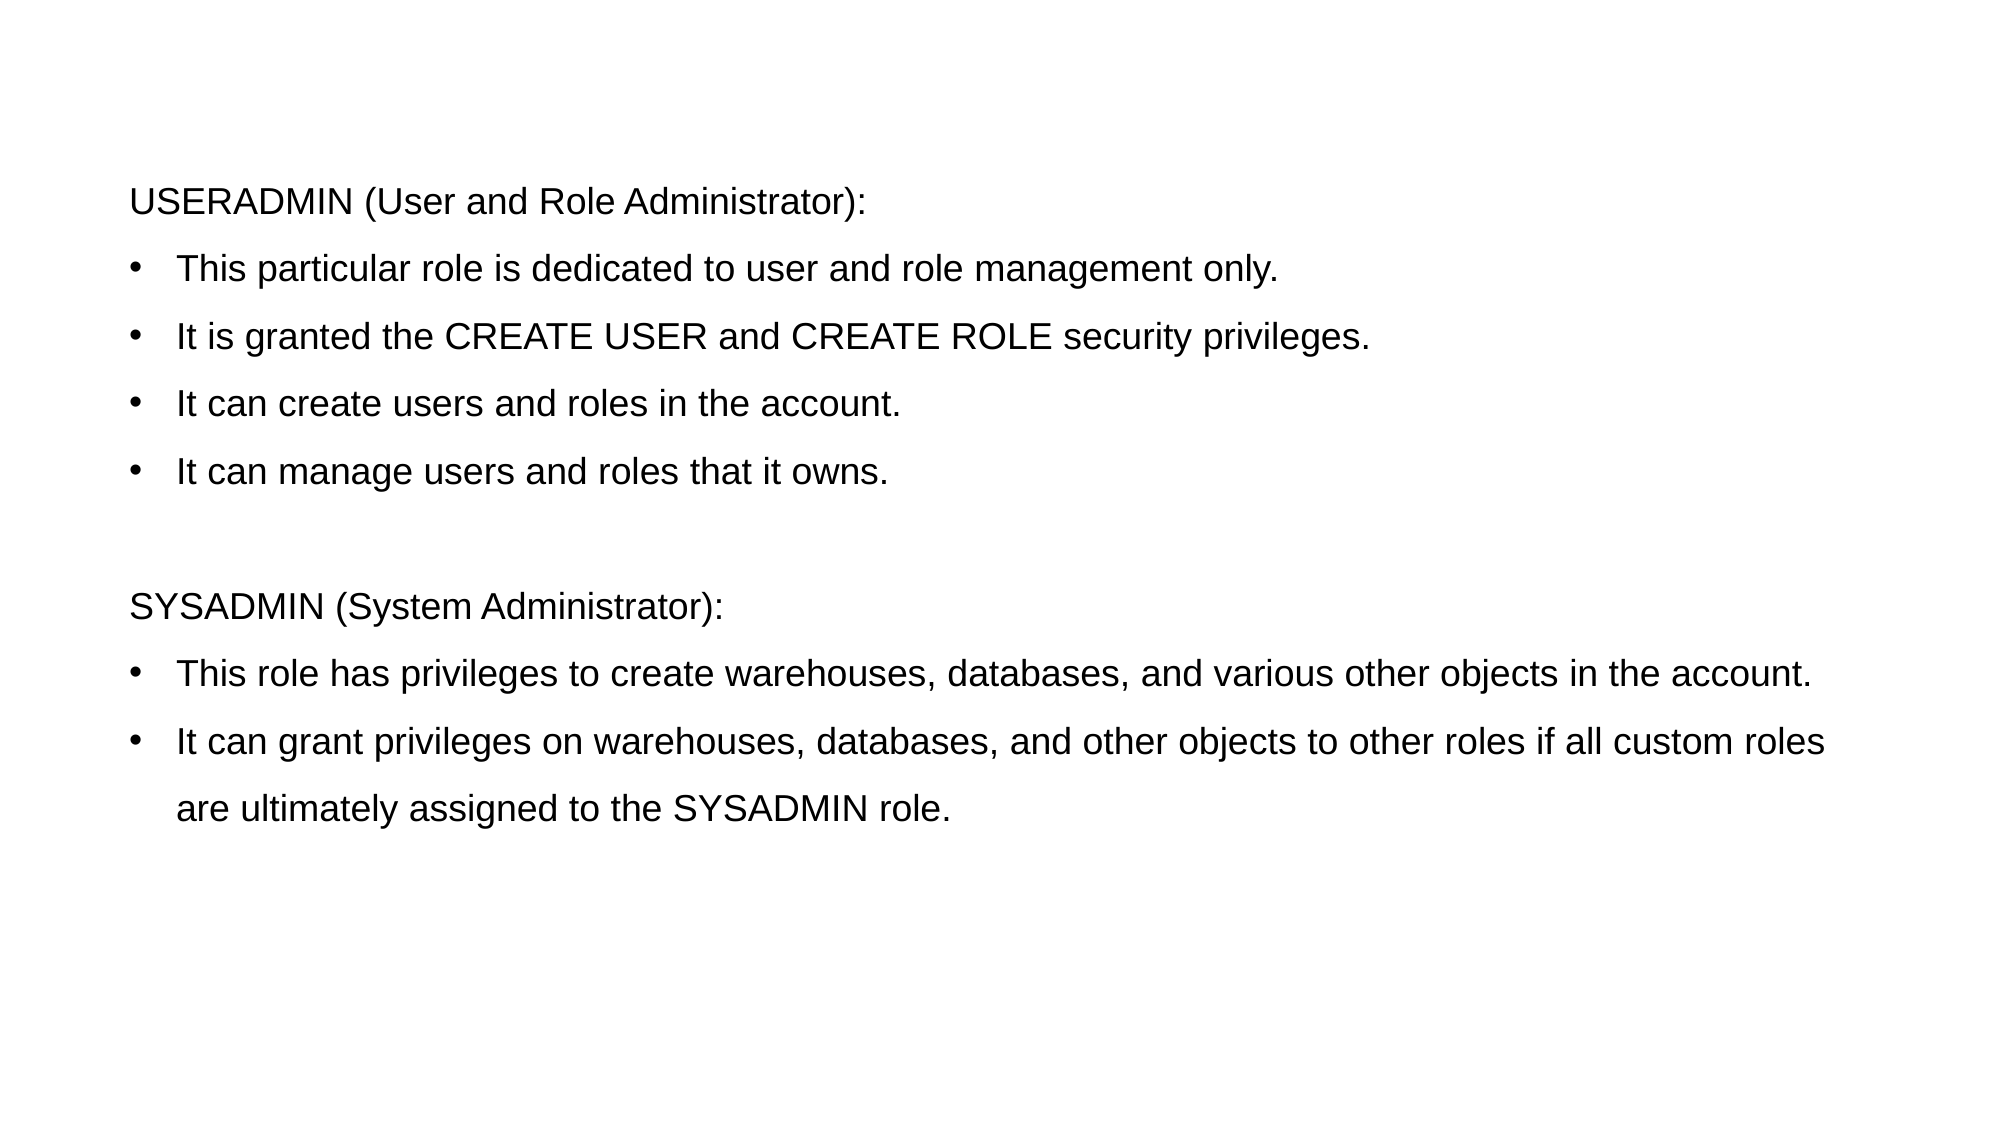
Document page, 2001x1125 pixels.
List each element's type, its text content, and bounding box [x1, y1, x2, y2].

text_box USERADMIN (User and Role Administrator): This particular role is dedicated to user and role management only. It is granted the CREATE USER and CREATE ROLE security privileges. It can create users and roles in the account. It can manage users and roles that it owns. SYSADMIN (System Administrator): This role has privileges to create warehouses, databases, and various other objects in the account. It can grant privileges on warehouses, databases, and other objects to other roles if all custom roles are ultimately assigned to the SYSADMIN role. [114, 146, 1886, 837]
